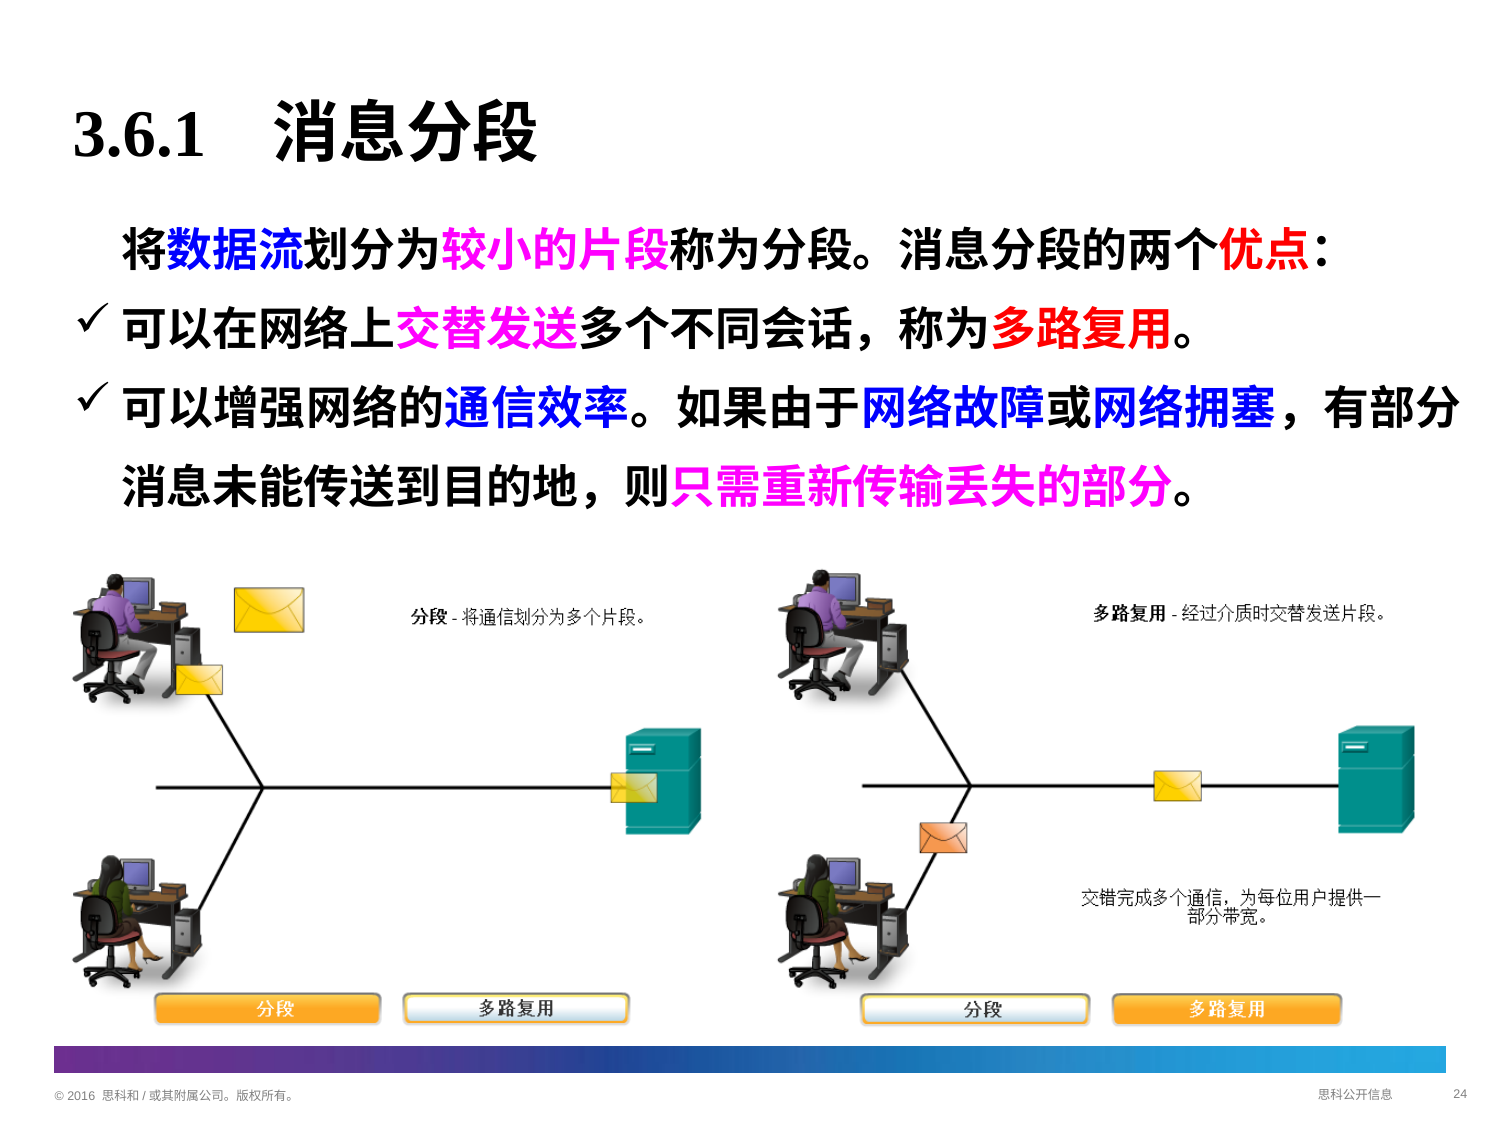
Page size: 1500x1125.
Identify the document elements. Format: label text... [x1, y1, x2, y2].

picture [58, 560, 711, 1034]
picture [54, 1046, 1446, 1073]
title 3.6.1 消息分段 [59, 59, 1359, 178]
text_box 将数据流划分为较小的片段称为分段。消息分段的两个优点： 可以在网络上交替发送多个不同会话，称为多路复用。 可以增强网络的通信效率。如果由于网络故障或网络拥塞，有部分消息未能传送到目的地，则只需重新传输丢失的部分。 [58, 188, 1477, 521]
picture [767, 560, 1420, 1034]
